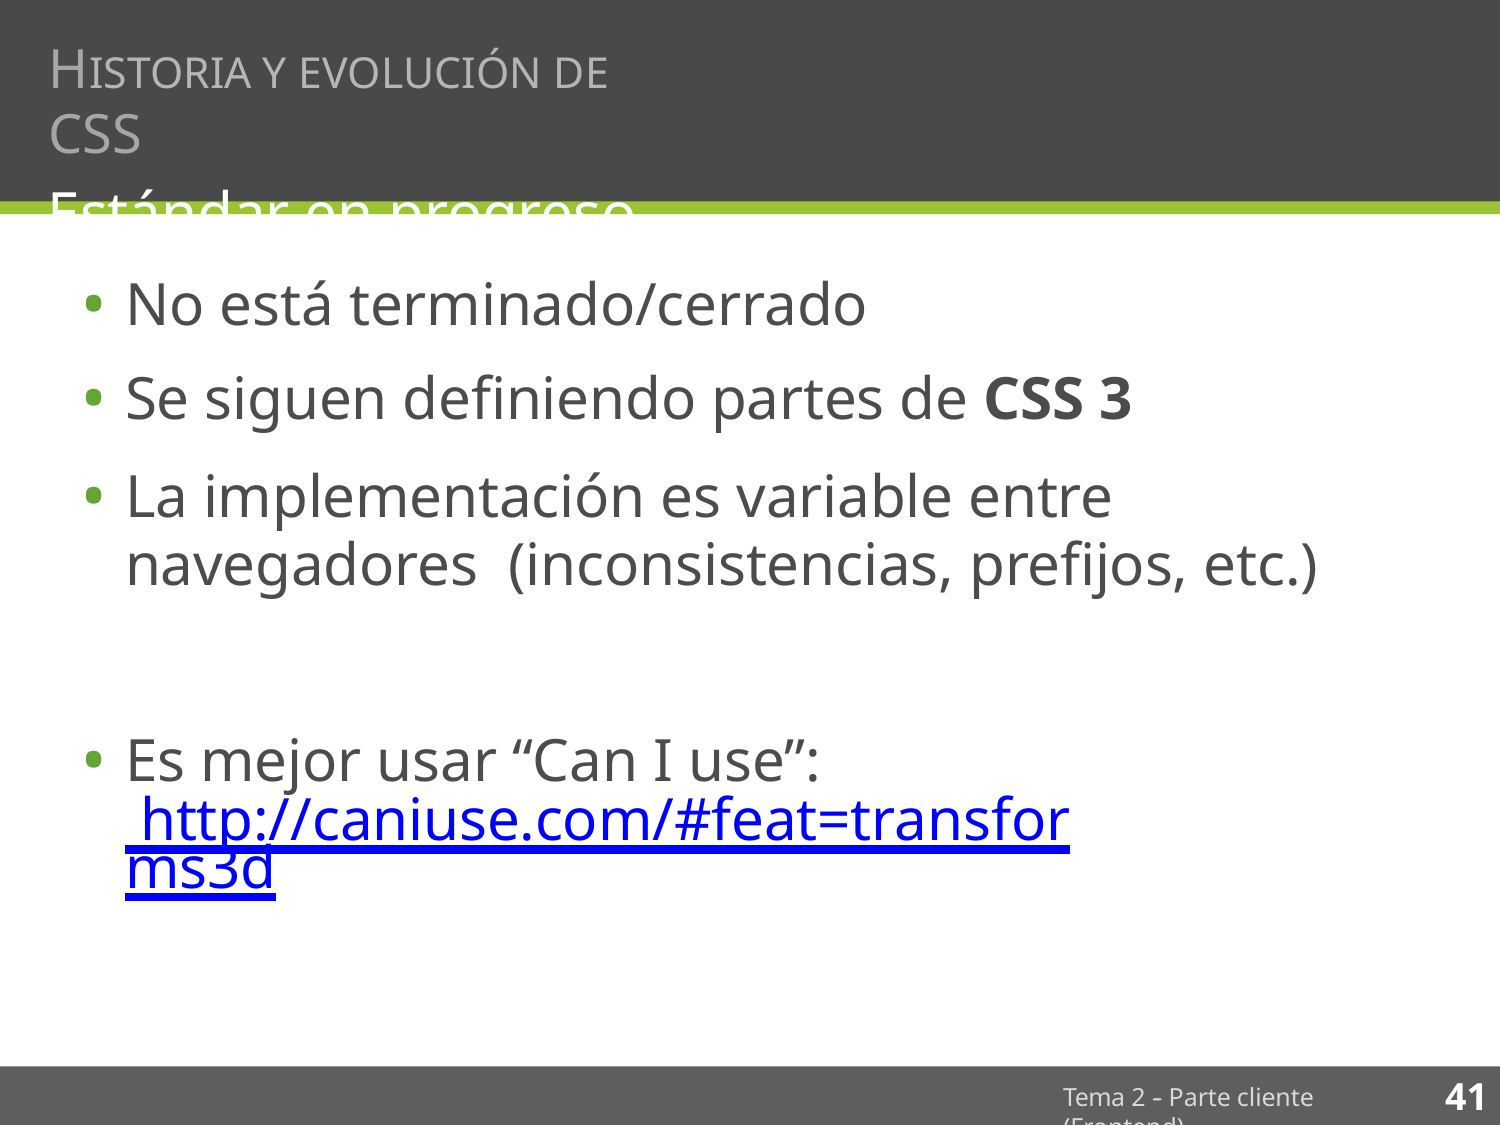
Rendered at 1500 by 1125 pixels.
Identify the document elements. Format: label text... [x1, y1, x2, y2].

footer Tema 2 -­‐ Parte cliente (Frontend) [1061, 1080, 1405, 1125]
title HISTORIA Y EVOLUCIÓN DE CSS Estándar en progreso [45, 20, 683, 247]
text_box No está terminado/cerrado Se siguen deﬁniendo partes de CSS 3 La implementación es variable entre navegadores (inconsistencias, preﬁjos, etc.) Es mejor usar “Can I use”: http://caniuse.com/#feat=transforms3d [81, 241, 1320, 862]
slide_number 41 [1441, 1072, 1491, 1125]
